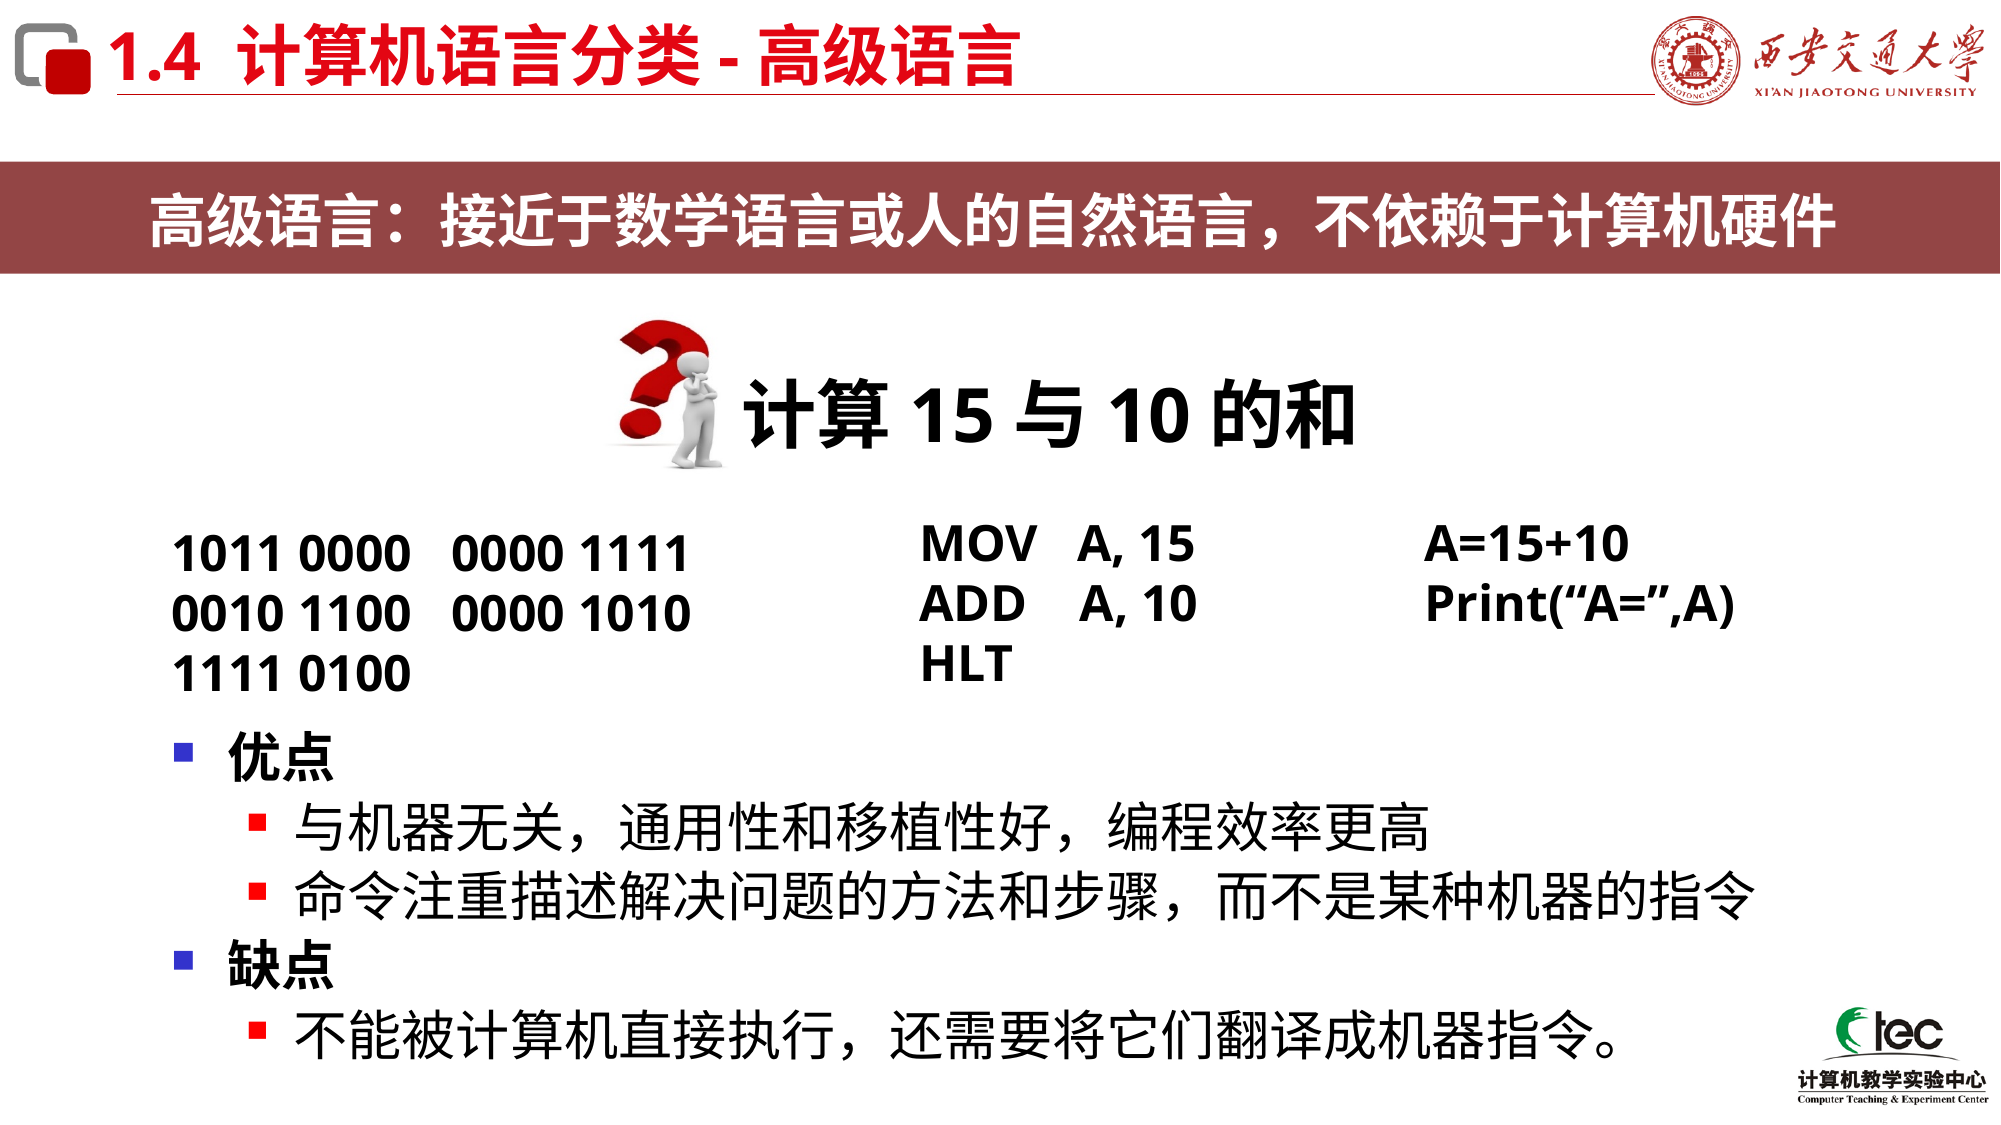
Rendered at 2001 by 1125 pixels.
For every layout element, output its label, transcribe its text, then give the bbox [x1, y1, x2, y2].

text_box MOV A, 15 ADD A, 10 HLT [904, 504, 1275, 700]
text_box 1.4 计算机语言分类-高级语言 [92, 6, 1038, 102]
text_box 优点 与机器无关，通用性和移植性好，编程效率更高 命令注重描述解决问题的方法和步骤，而不是某种机器的指令 缺点 不能被计算机直接执行，还需要将它们翻译成机器指令。 [156, 723, 1793, 1075]
picture [1788, 993, 2000, 1125]
text_box 1011 0000 0000 1111 0010 1100 0000 1010 1111 0100 [156, 514, 761, 710]
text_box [564, 304, 1349, 493]
picture [1647, 12, 1995, 109]
text_box A=15+10 Print(“A=”,A) [1409, 504, 1830, 640]
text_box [0, 161, 2000, 274]
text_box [19, 27, 91, 95]
